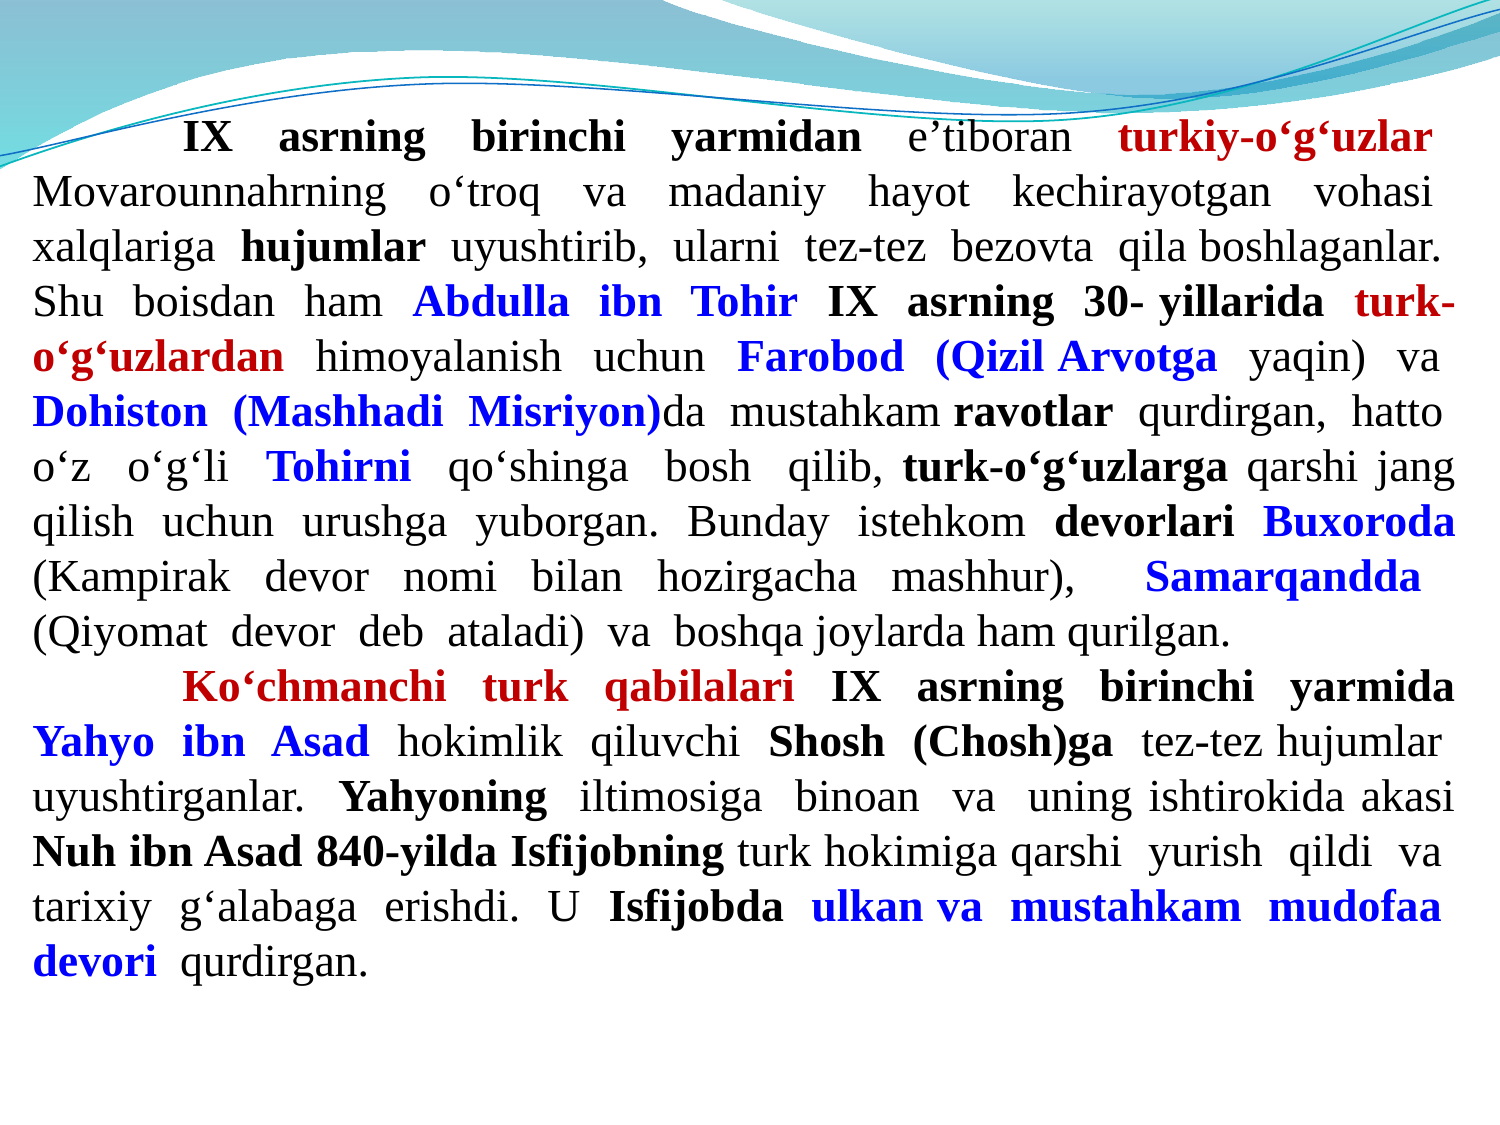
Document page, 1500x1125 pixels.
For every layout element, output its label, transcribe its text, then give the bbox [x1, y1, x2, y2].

text_box IX asrning birinchi yarmidan e’tiboran turkiy-o‘g‘uzlar Movarounnahrning o‘troq va madaniy hayot kechirayotgan vohasi xalqlariga hujumlar uyushtirib, ularni tez-tez bezovta qila boshlaganlar. Shu boisdan ham Abdulla ibn Tohir IX asrning 30- yillarida turk-o‘g‘uzlardan himoyalanish uchun Farobod (Qizil Arvotga yaqin) va Dohiston (Mashhadi Misriyon)da mustahkam ravotlar qurdirgan, hatto o‘z o‘g‘li Tohirni qo‘shinga bosh qilib, turk-o‘g‘uzlarga qarshi jang qilish uchun urushga yuborgan. Bunday istehkom devorlari Buxoroda (Kampirak devor nomi bilan hozirgacha mashhur), Samarqandda (Qiyomat devor deb ataladi) va boshqa joylarda ham qurilgan. Ko‘chmanchi turk qabilalari IX asrning birinchi yarmida Yahyo ibn Asad hokimlik qiluvchi Shosh (Chosh)ga tez-tez hujumlar uyushtirganlar. Yahyoning iltimosiga binoan va uning ishtirokida akasi Nuh ibn Asad 840-yilda Isfijobning turk hokimiga qarshi yurish qildi va tarixiy g‘alabaga erishdi. U Isfijobda ulkan va mustahkam mudofaa devori qurdirgan. [17, 98, 1471, 993]
